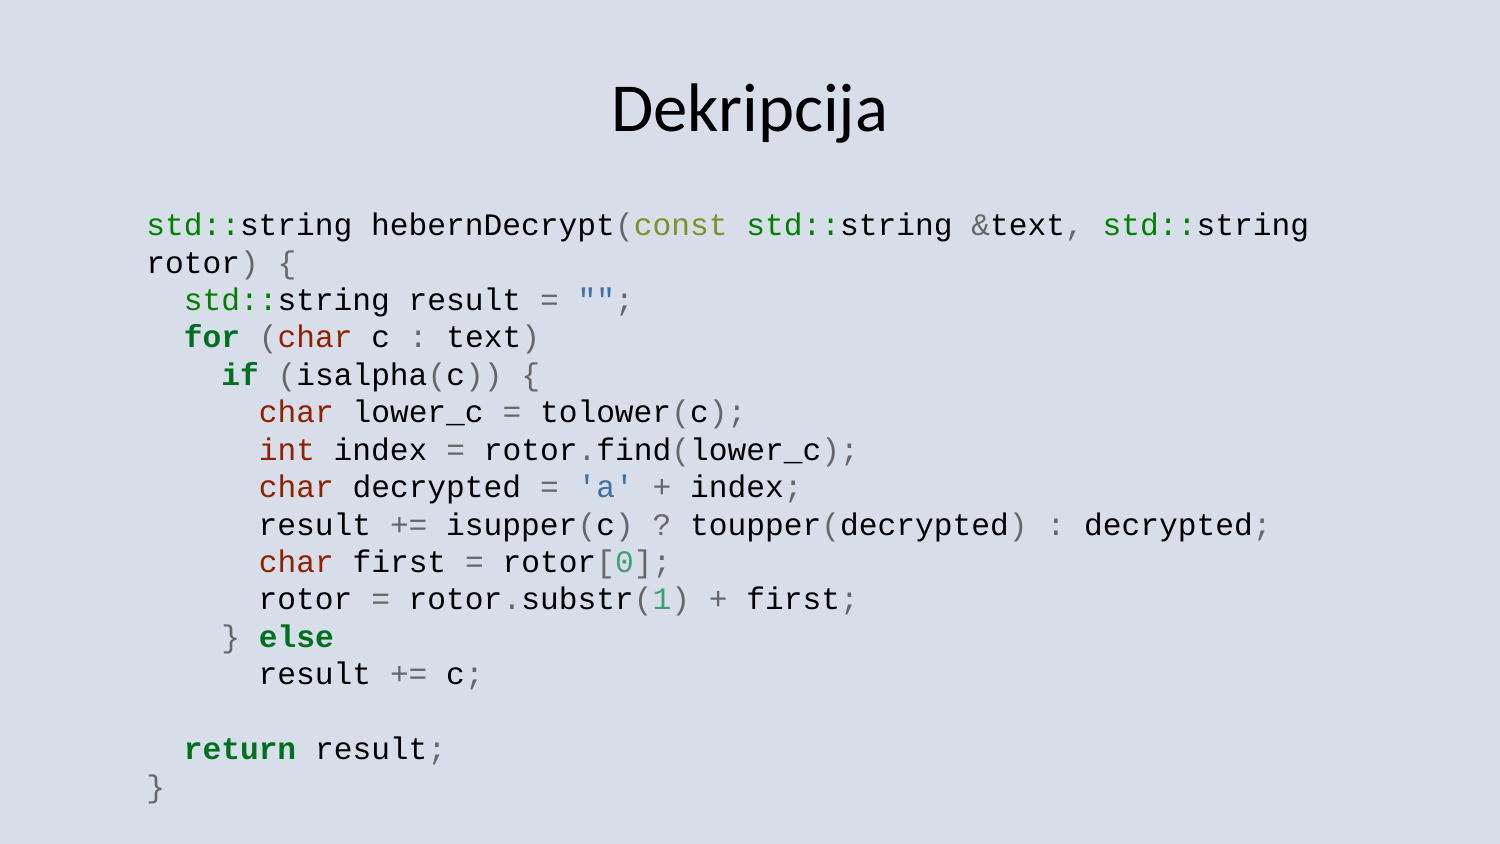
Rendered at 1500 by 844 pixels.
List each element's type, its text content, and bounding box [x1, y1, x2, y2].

title Dekripcija [75, 33, 1425, 175]
list std::string hebernDecrypt(const std::string &text, std::string rotor) { std::string result = ""; for (char c : text) if (isalpha(c)) { char lower_c = tolower(c); int index = rotor.find(lower_c); char decrypted = 'a' + index; result += isupper(c) ? toupper(decrypted) : decrypted; char first = rotor[0]; rotor = rotor.substr(1) + first; } else result += c; return result; } [75, 196, 1425, 754]
